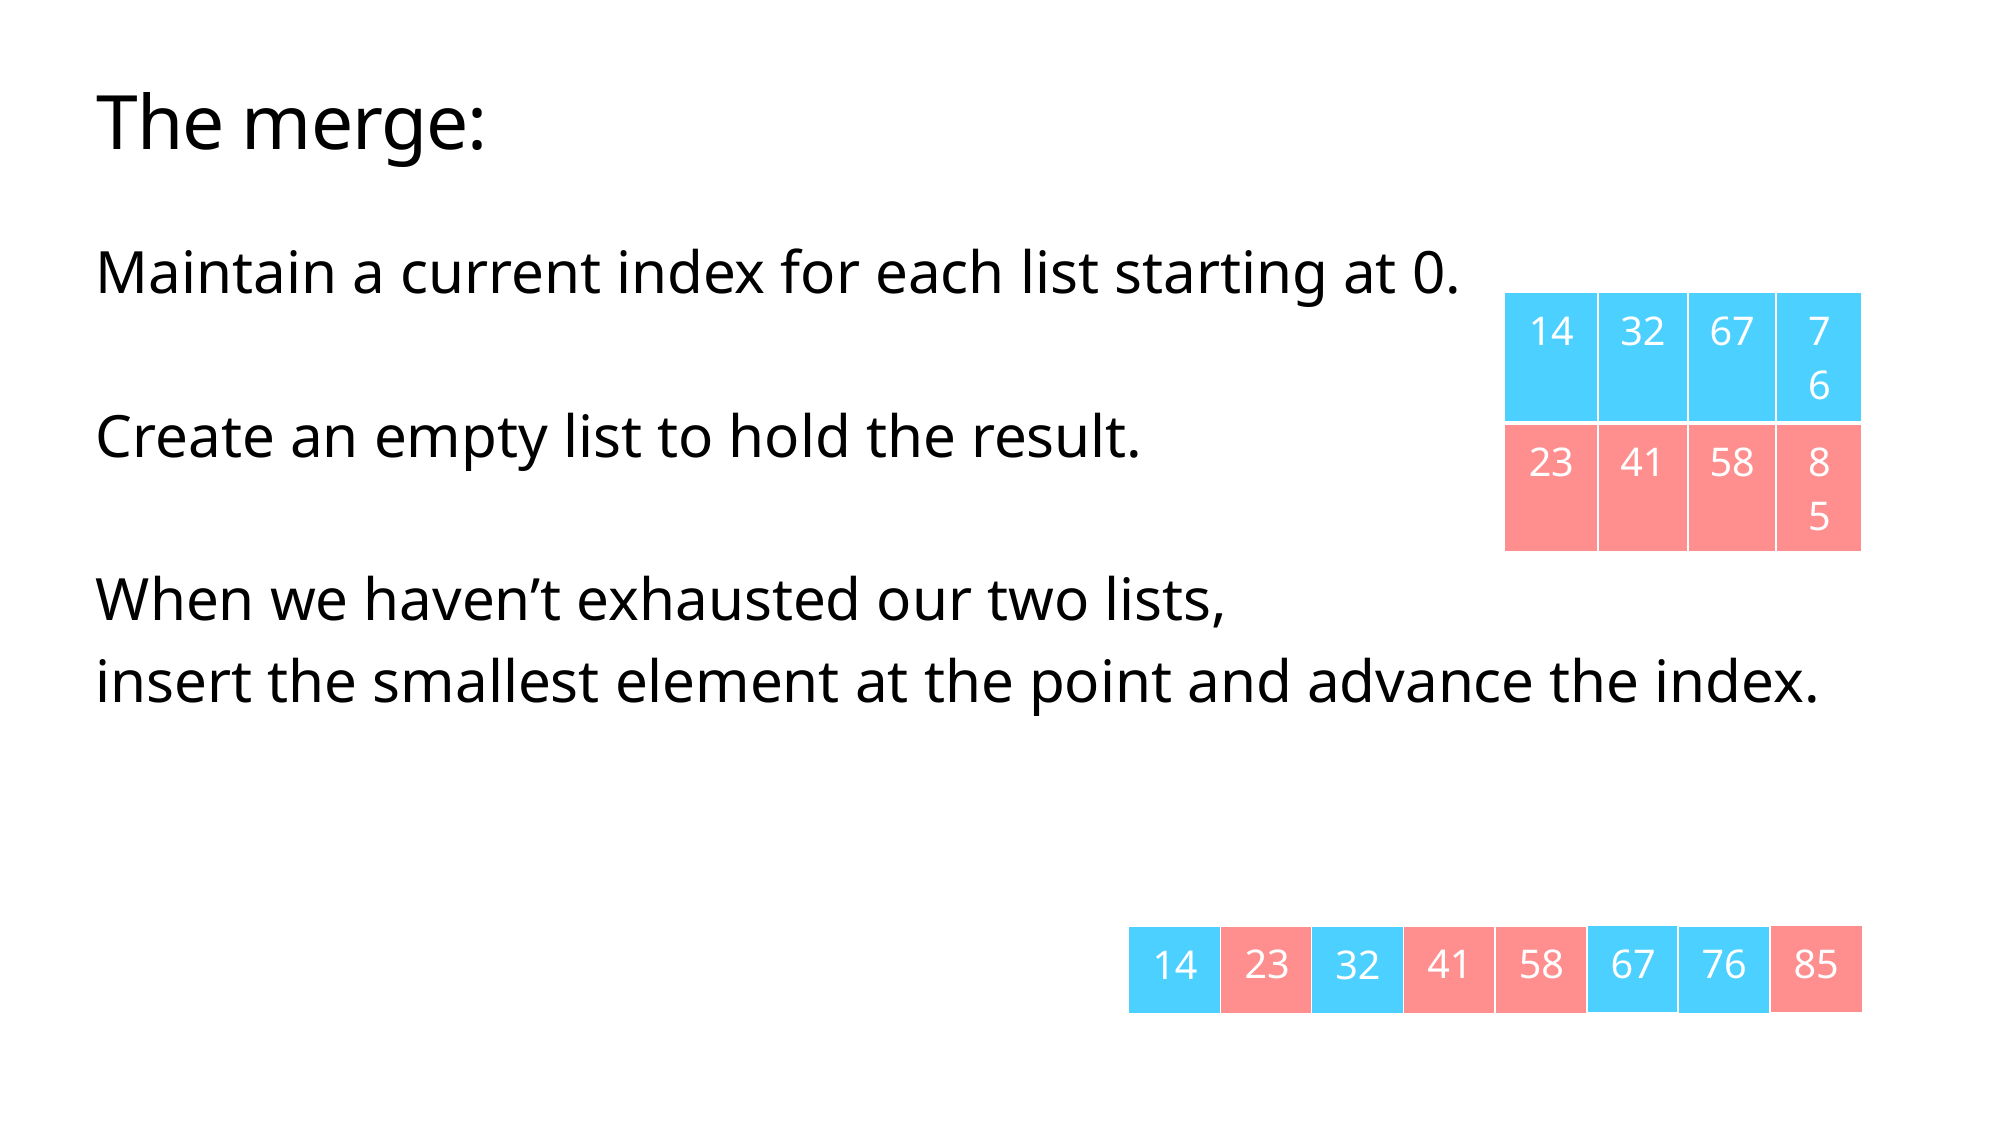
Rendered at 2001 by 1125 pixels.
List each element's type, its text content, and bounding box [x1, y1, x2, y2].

table_header 41 [1599, 425, 1687, 551]
table_header 41 [1404, 927, 1494, 1013]
table_header 85 [1777, 425, 1861, 551]
table_header 14 [1129, 927, 1220, 1013]
table_header 23 [1221, 927, 1311, 1013]
title The merge: [96, 75, 1904, 166]
table_header 76 [1777, 293, 1861, 421]
table_header 67 [1588, 926, 1677, 1012]
table_header 58 [1496, 927, 1586, 1013]
list Maintain a current index for each list starting at 0. Create an empty list to hold the result. When we haven’t exhausted our two lists, insert the smallest element at the point and advance the index. [95, 235, 1904, 501]
table_header 85 [1771, 926, 1862, 1012]
table_header 14 [1505, 293, 1597, 421]
table_header 23 [1505, 425, 1597, 551]
table_header 67 [1689, 293, 1775, 421]
table_header 58 [1689, 425, 1775, 551]
table_header 76 [1679, 927, 1769, 1013]
table_header 32 [1599, 293, 1687, 421]
table_header 32 [1312, 927, 1403, 1013]
